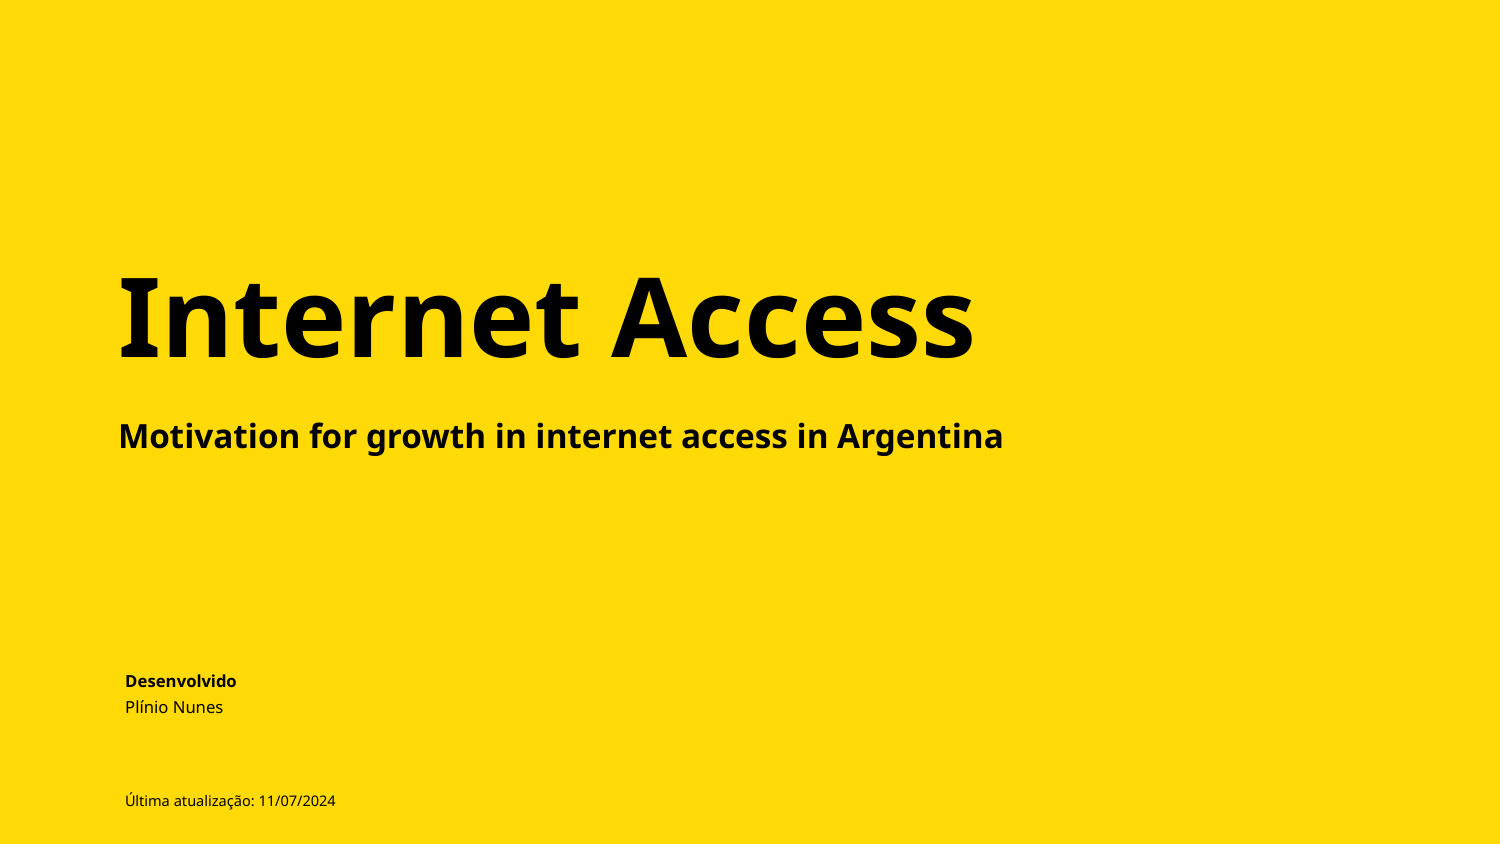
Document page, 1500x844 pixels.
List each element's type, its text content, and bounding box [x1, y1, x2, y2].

text_box Desenvolvido [125, 671, 271, 697]
text_box Internet Access Motivation for growth in internet access in Argentina [115, 253, 1326, 488]
text_box Plínio Nunes [125, 697, 271, 723]
text_box Última atualização: 11/07/2024 [124, 791, 450, 808]
